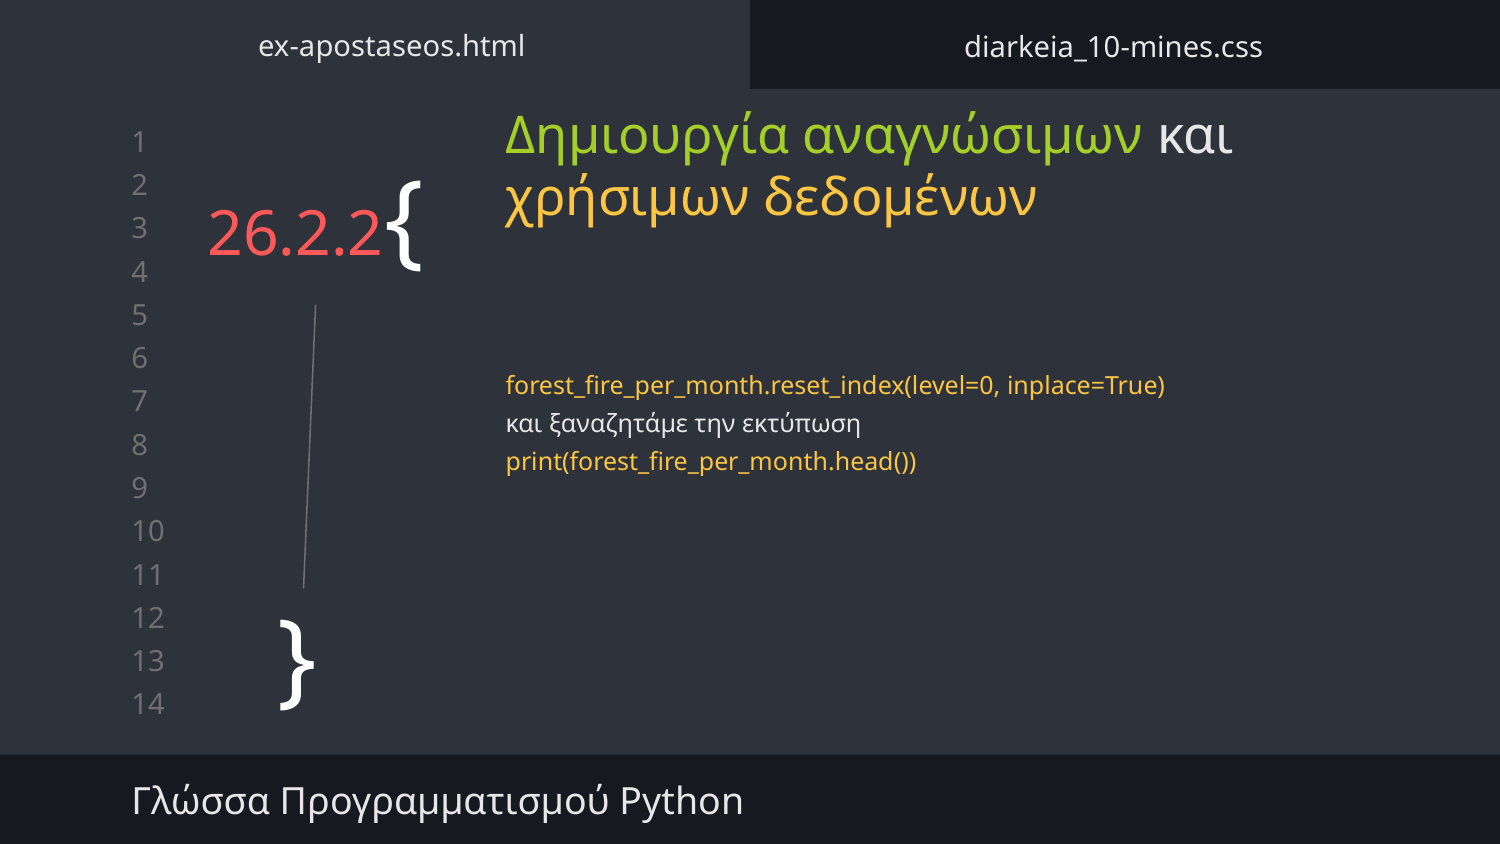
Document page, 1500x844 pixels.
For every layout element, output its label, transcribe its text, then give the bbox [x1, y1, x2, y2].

title Δημιουργία αναγνώσιμων και χρήσιμων δεδομένων [490, 119, 1461, 208]
subtitle ex-apostaseos.html [16, 15, 767, 74]
subtitle diarkeia_10-mines.css [738, 16, 1489, 75]
subtitle Γλώσσα Προγραμματισμού Python [116, 770, 915, 829]
subtitle forest_fire_per_month.reset_index(level=0, inplace=True) και ξαναζητάμε την εκτύπωση print(forest_fire_per_month.head()) [490, 285, 1300, 560]
text_box } [262, 588, 346, 717]
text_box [303, 304, 316, 589]
title 26.2.2{ [161, 123, 470, 305]
